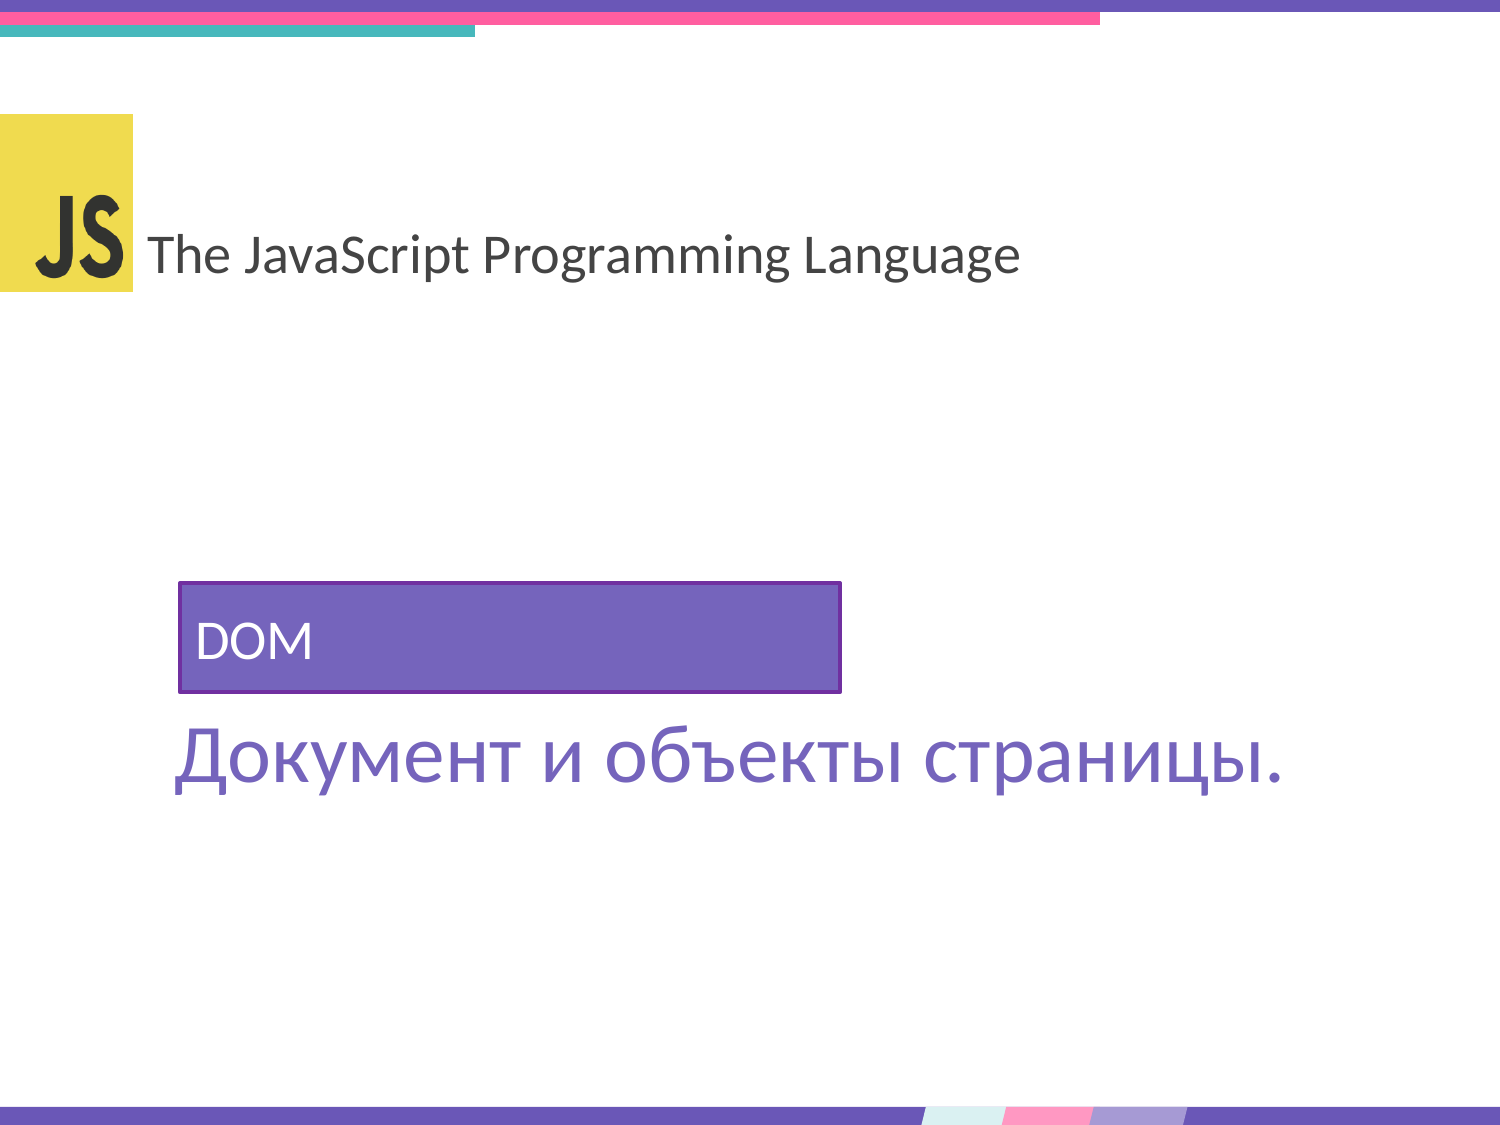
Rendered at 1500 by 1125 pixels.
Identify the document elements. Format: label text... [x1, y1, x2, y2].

title DOM [180, 535, 1260, 691]
text_box The JavaScript Programming Language [137, 210, 1170, 293]
picture [0, 114, 134, 292]
text_box Документ и объекты страницы. [160, 691, 1329, 807]
